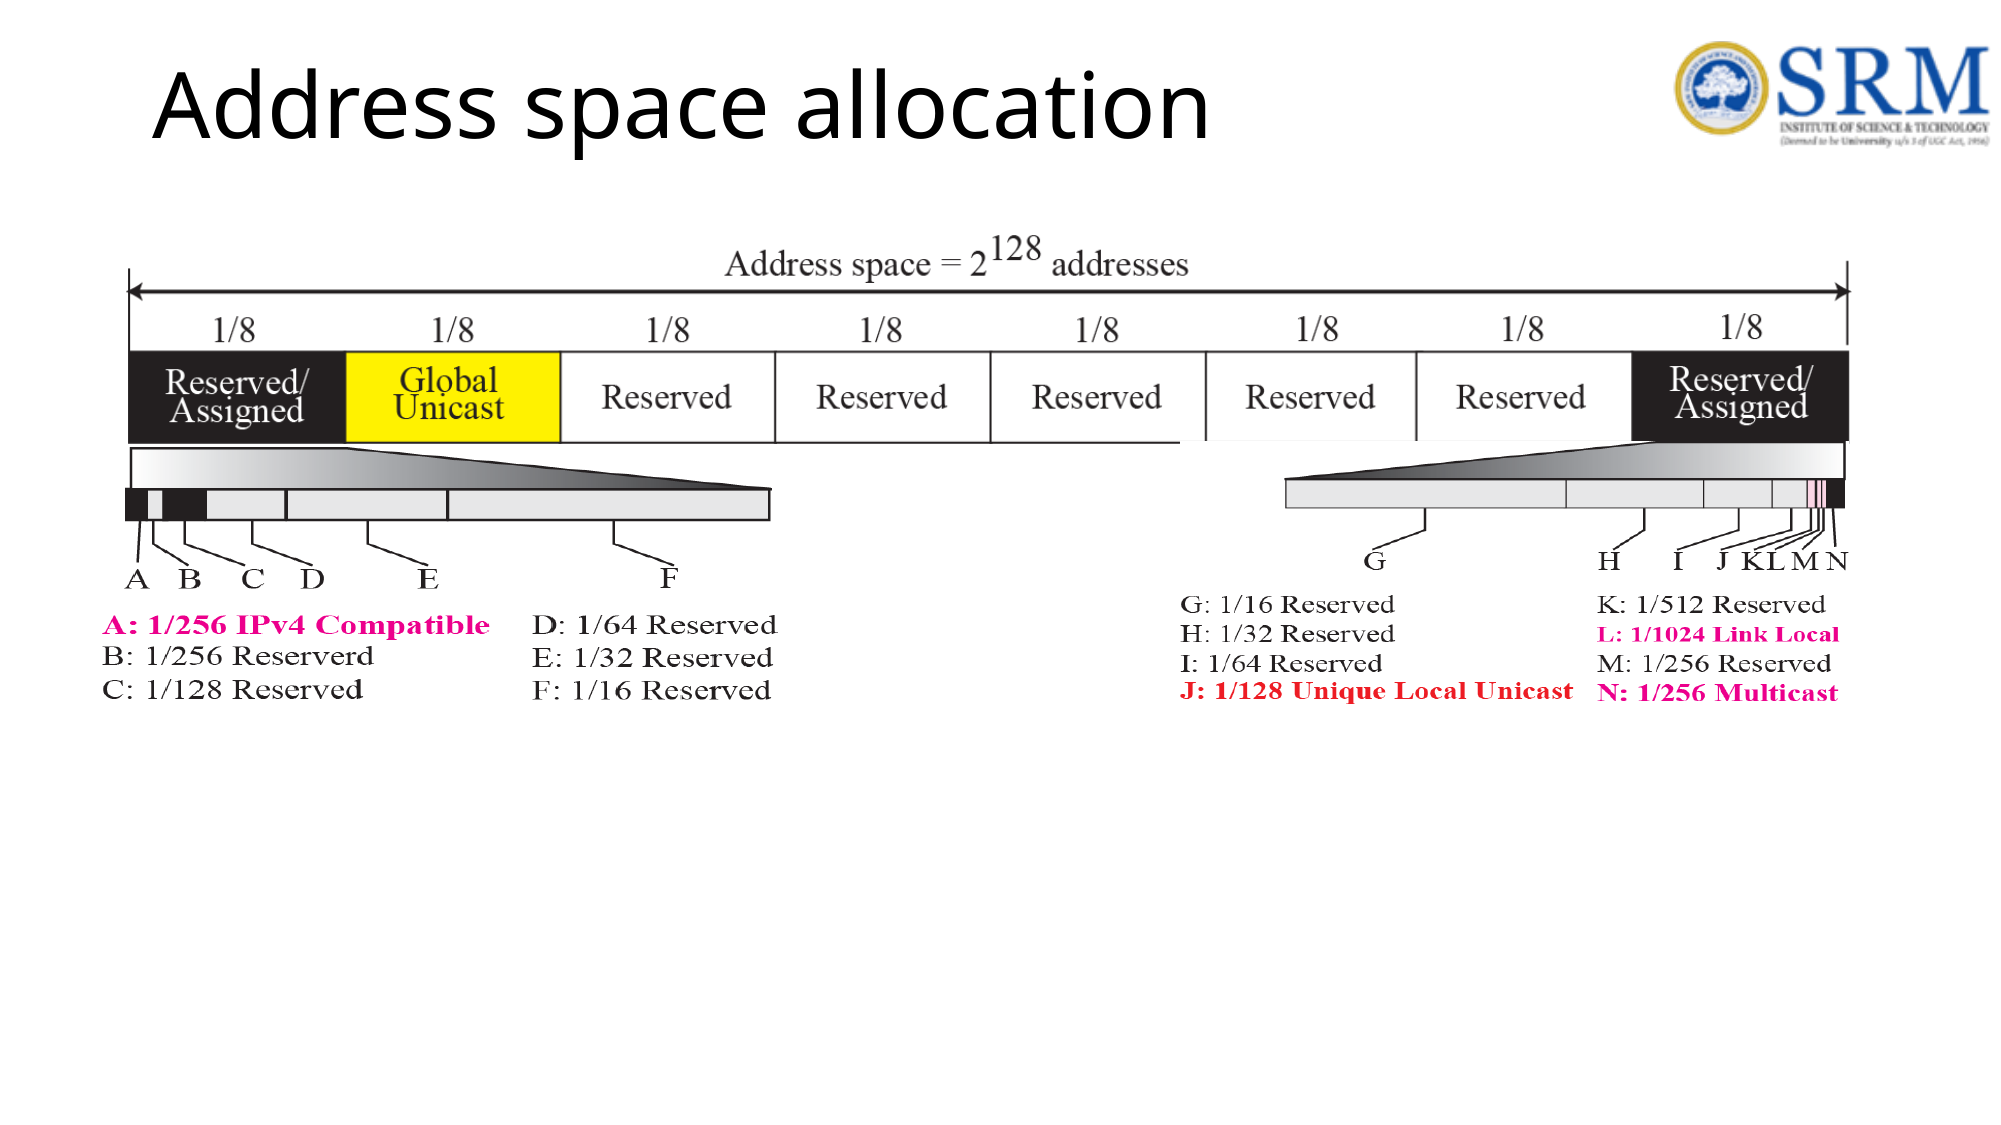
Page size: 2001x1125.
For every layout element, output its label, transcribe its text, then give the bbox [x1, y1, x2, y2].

title Address space allocation [137, 59, 1662, 159]
picture [1180, 441, 1849, 709]
picture [1662, 0, 1999, 190]
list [126, 230, 1852, 444]
picture [102, 447, 778, 708]
